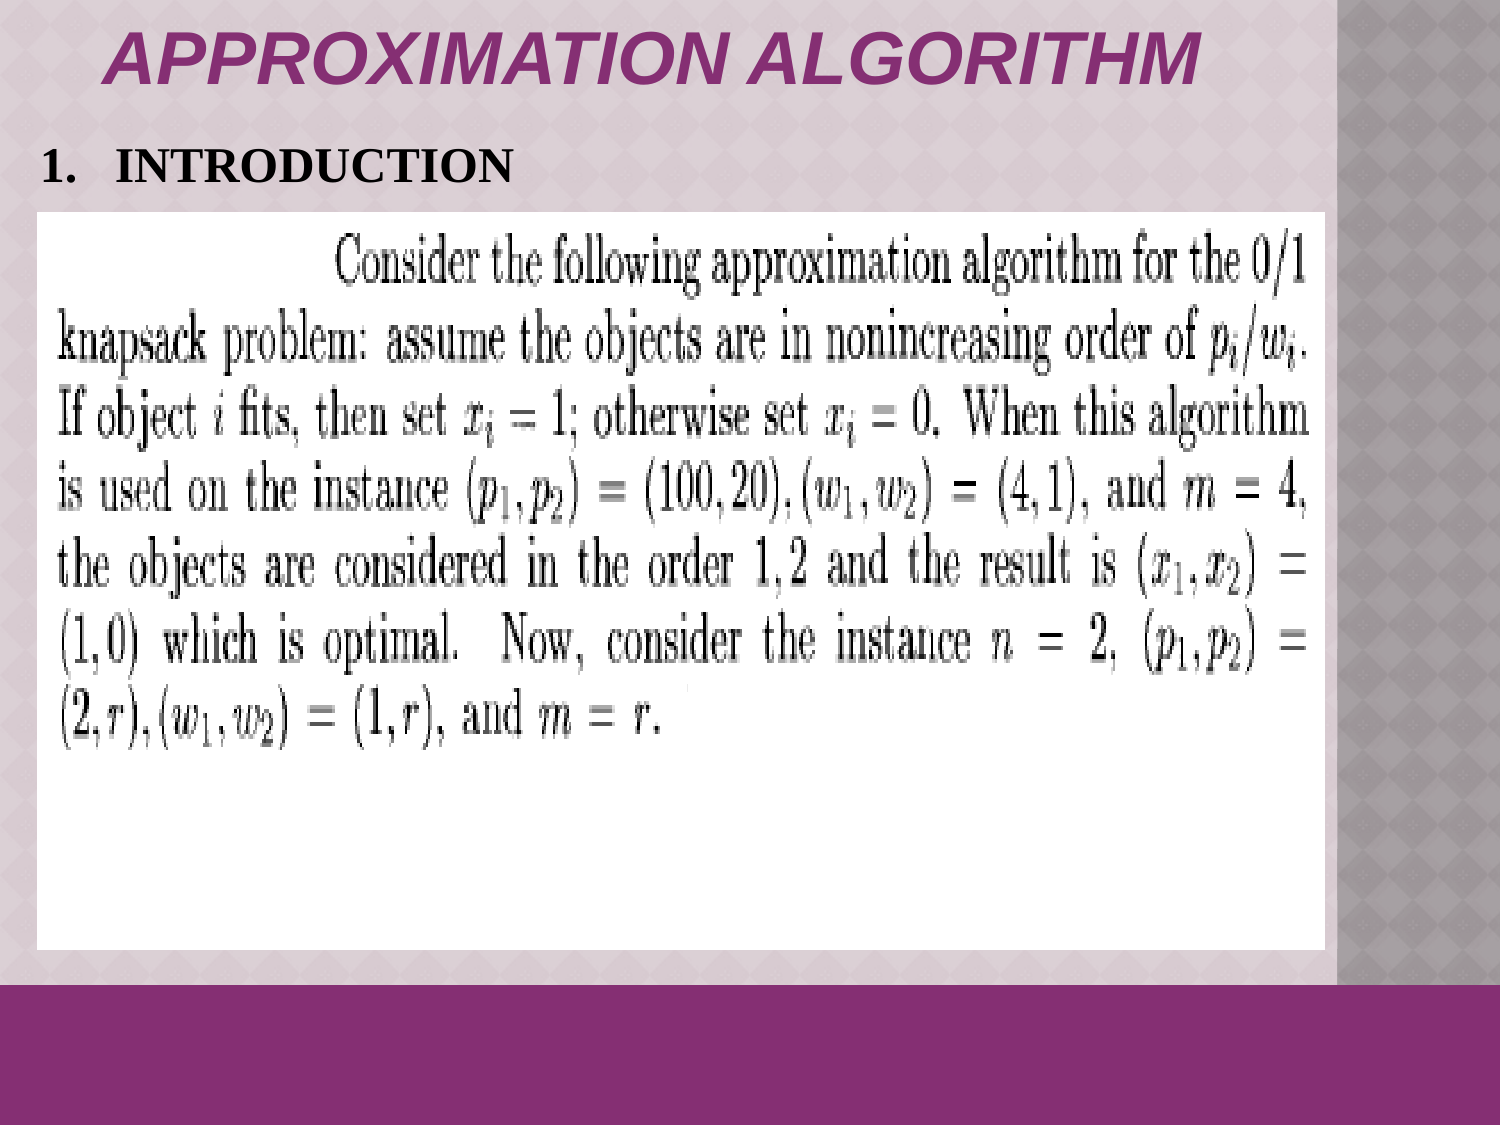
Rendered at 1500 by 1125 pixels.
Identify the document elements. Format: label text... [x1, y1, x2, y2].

picture [37, 212, 1326, 951]
text_box APPROXIMATION ALGORITHM [0, 0, 1325, 100]
text_box [0, 985, 1500, 1125]
text_box INTRODUCTION [24, 124, 1325, 260]
